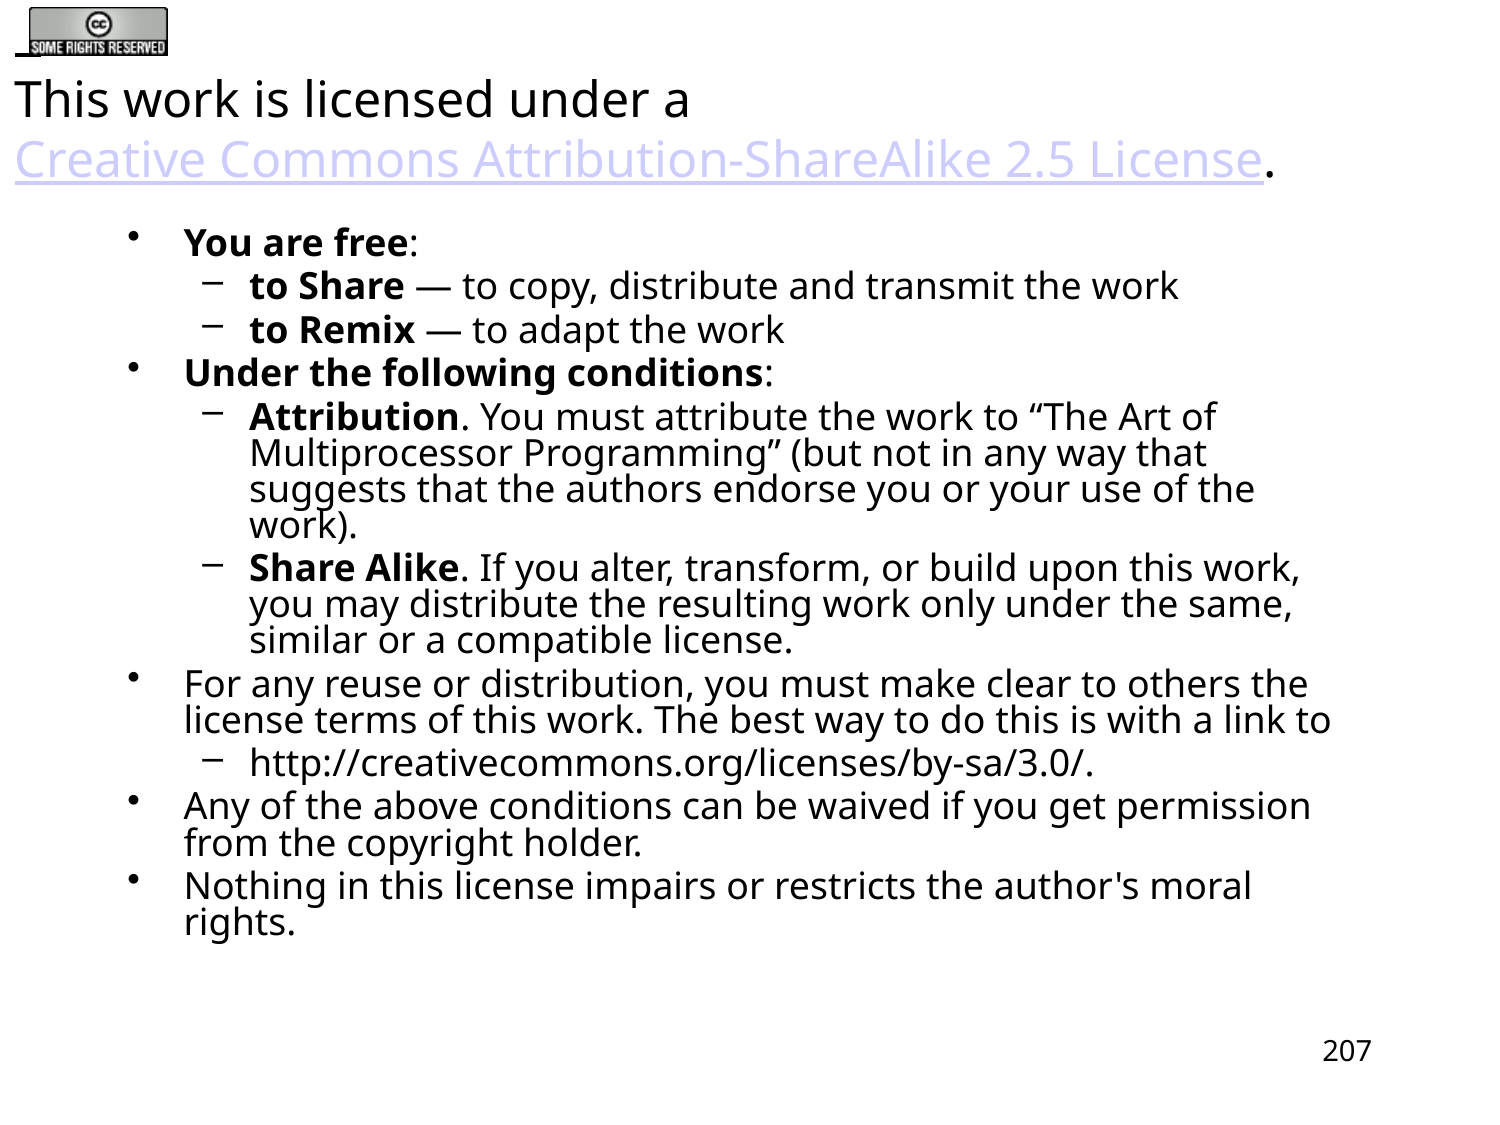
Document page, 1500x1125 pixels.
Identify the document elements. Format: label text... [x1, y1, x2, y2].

slide_number 207 [1074, 1024, 1388, 1101]
text_box You are free: to Share — to copy, distribute and transmit the work to Remix — to adapt the work Under the following conditions: Attribution. You must attribute the work to “The Art of Multiprocessor Programming” (but not in any way that suggests that the authors endorse you or your use of the work). Share Alike. If you alter, transform, or build upon this work, you may distribute the resulting work only under the same, similar or a compatible license. For any reuse or distribution, you must make clear to others the license terms of this work. The best way to do this is with a link to http://creativecommons.org/licenses/by-sa/3.0/. Any of the above conditions can be waived if you get permission from the copyright holder. Nothing in this license impairs or restricts the author's moral rights. [112, 220, 1388, 1000]
text_box This work is licensed under a Creative Commons Attribution-ShareAlike 2.5 License. [0, 0, 1500, 203]
picture [29, 7, 168, 57]
